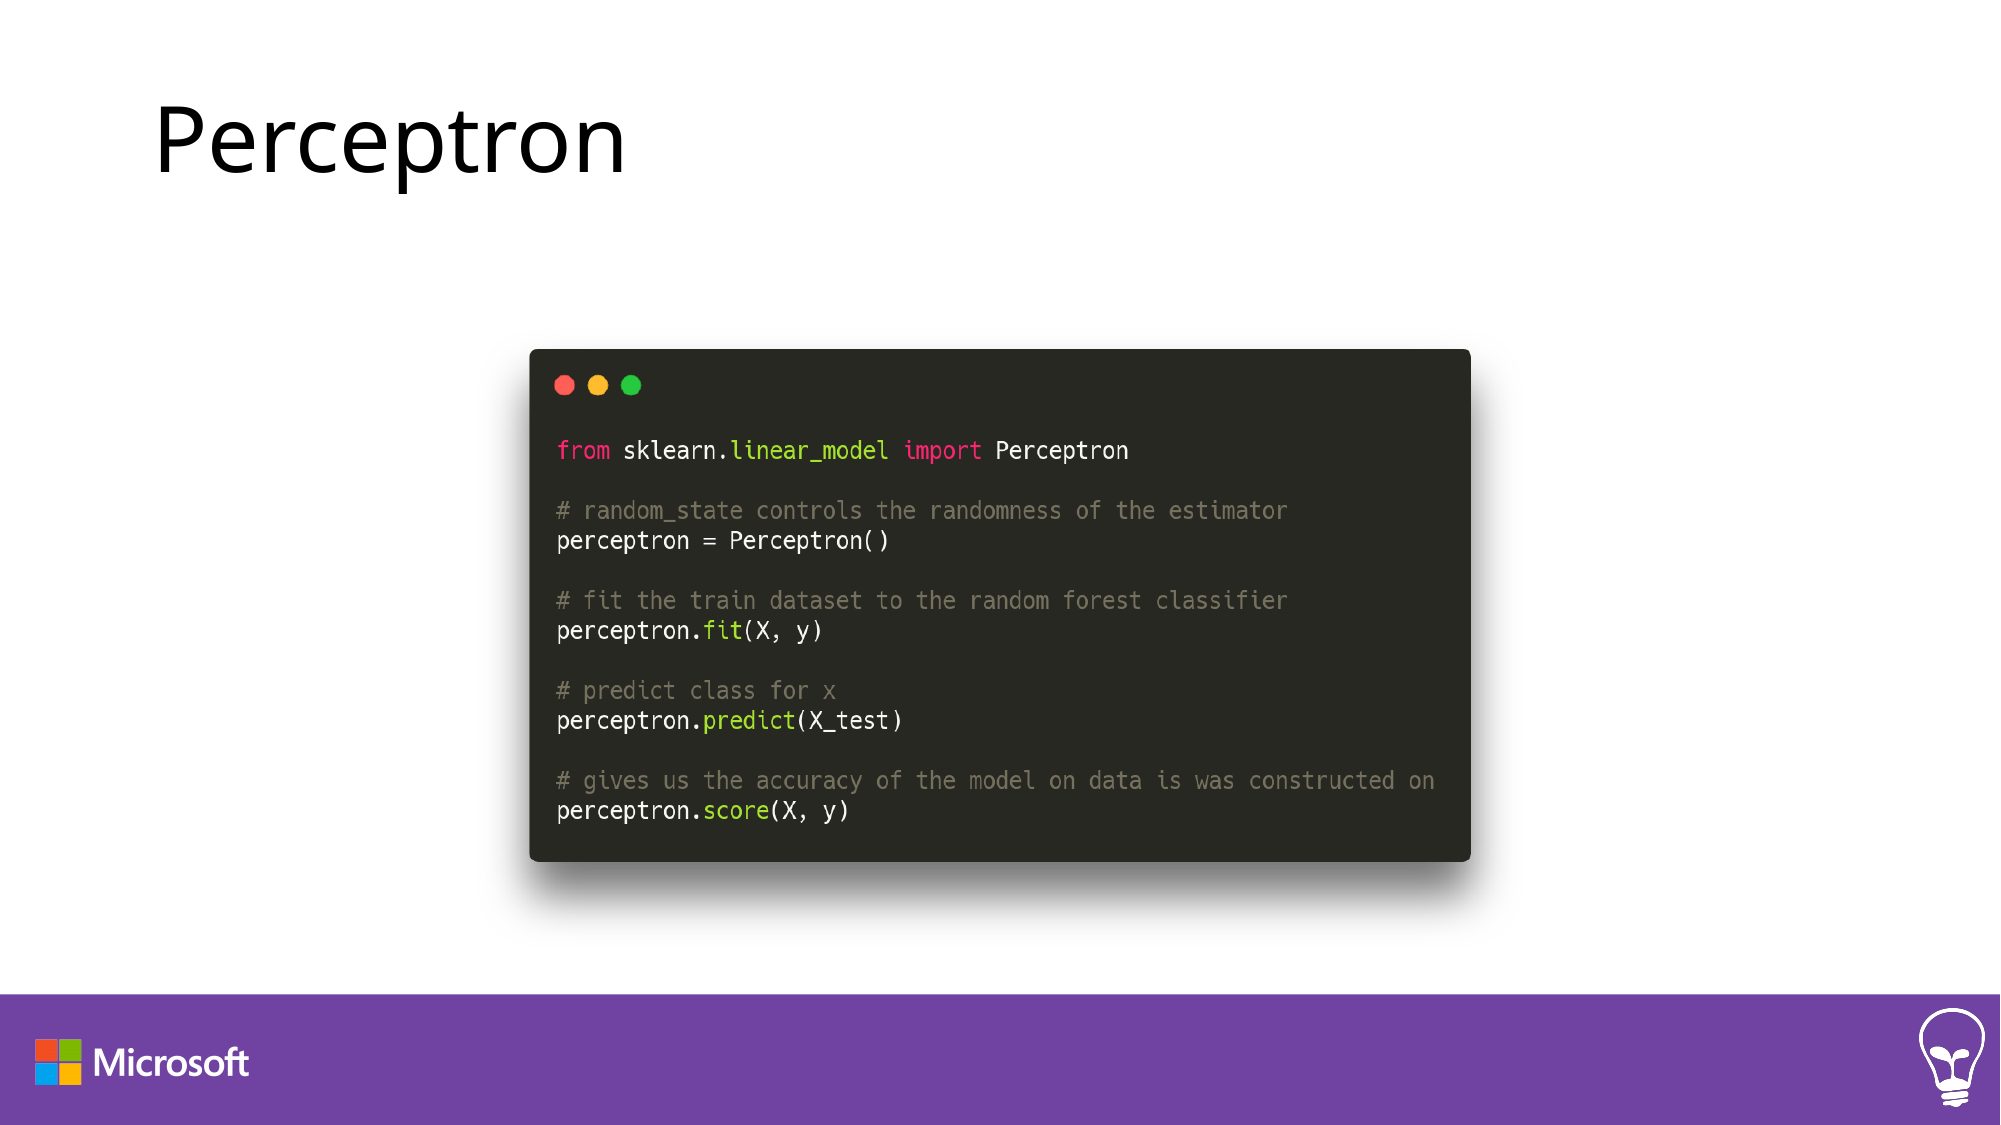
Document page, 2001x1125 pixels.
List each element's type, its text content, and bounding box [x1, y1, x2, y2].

title Perceptron [137, 59, 1863, 225]
picture [6, 1012, 278, 1112]
picture [1919, 1008, 1985, 1107]
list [436, 255, 1564, 955]
